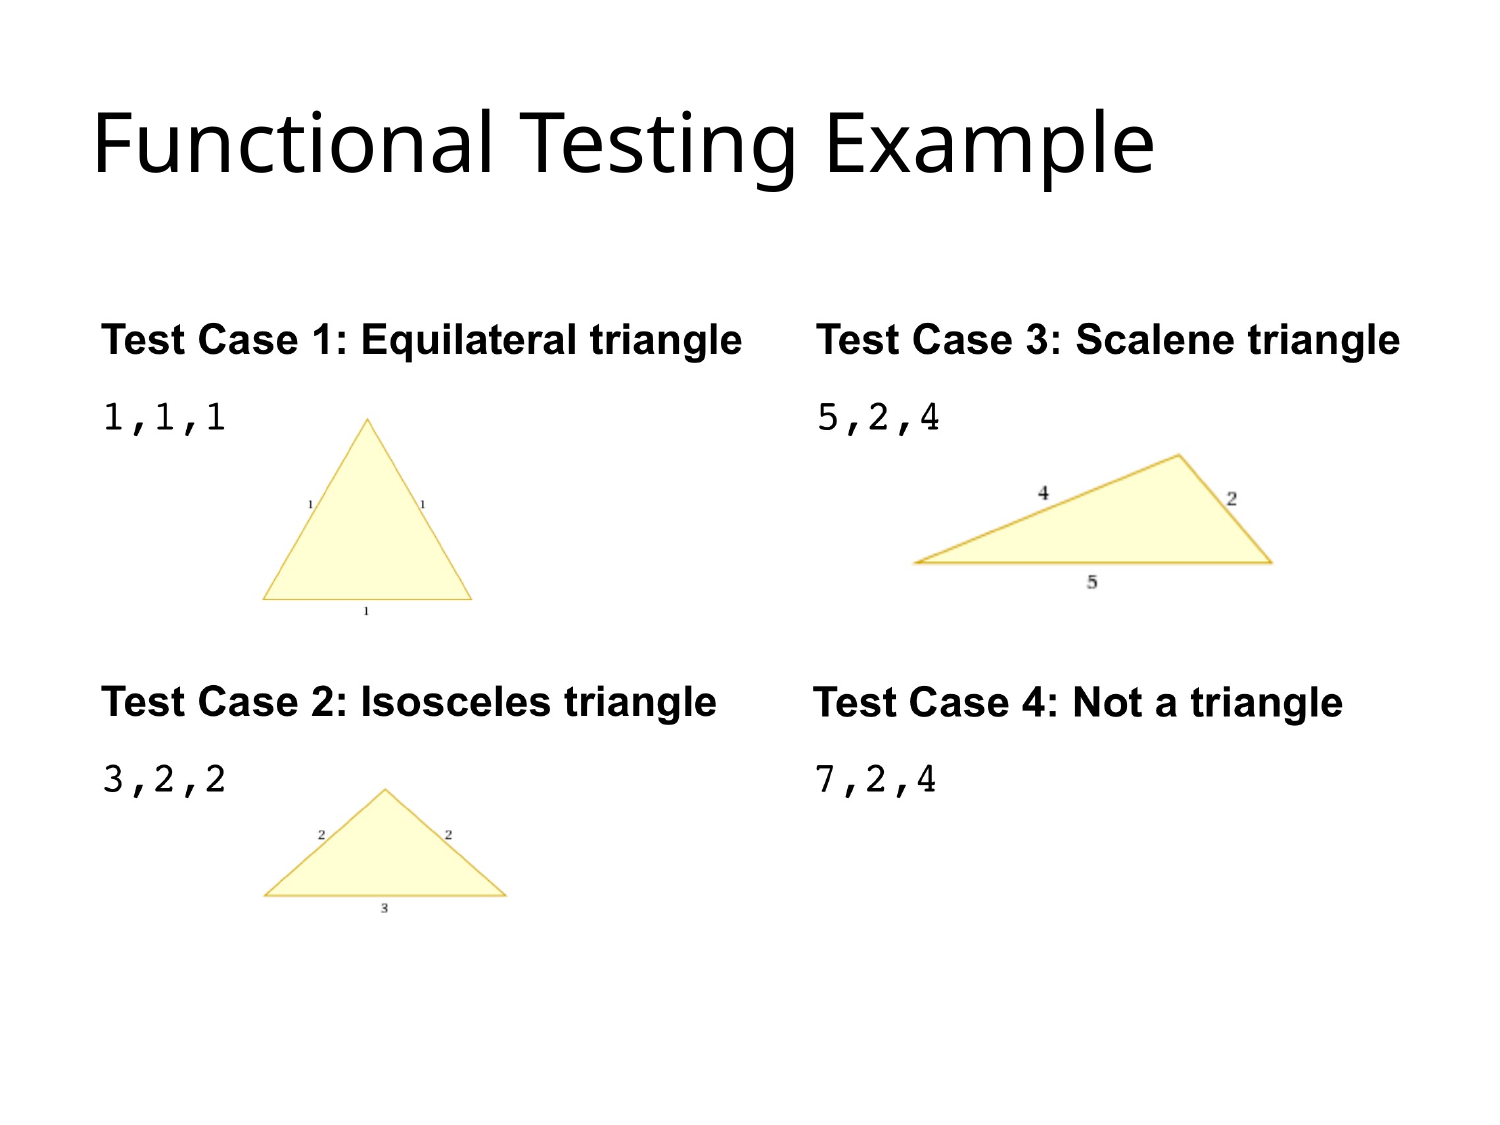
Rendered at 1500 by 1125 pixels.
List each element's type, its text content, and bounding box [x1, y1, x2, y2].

title Functional Testing Example [87, 88, 1216, 277]
text_box [74, 297, 1425, 970]
